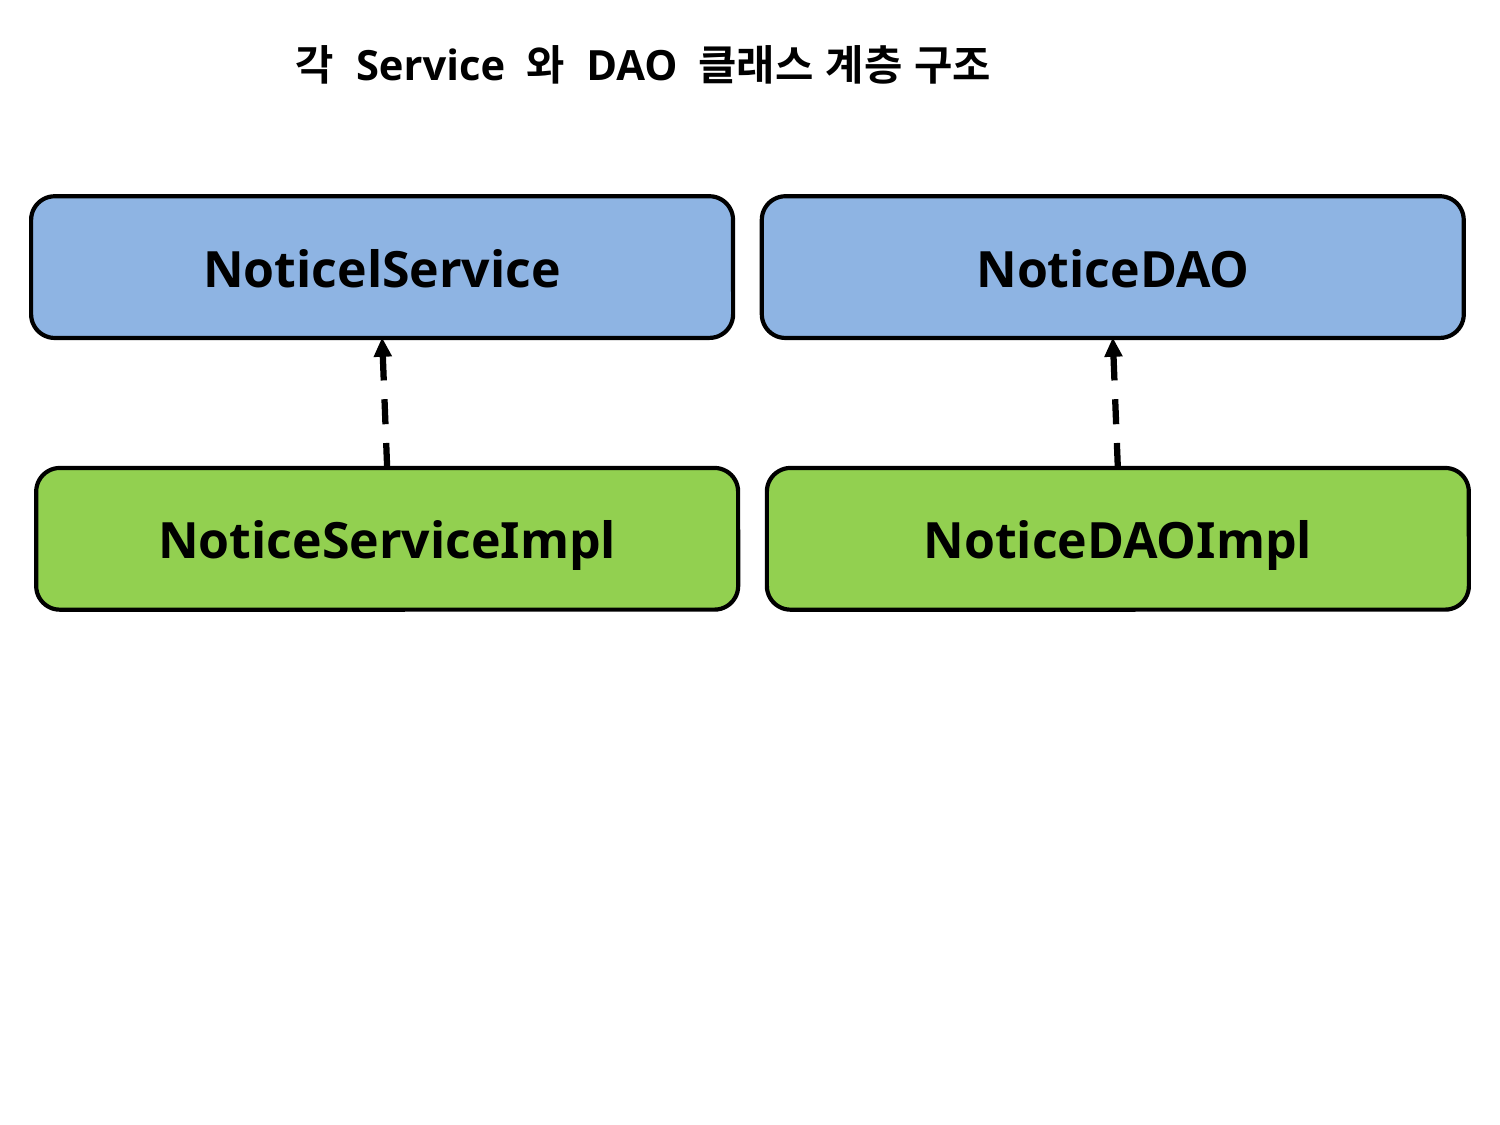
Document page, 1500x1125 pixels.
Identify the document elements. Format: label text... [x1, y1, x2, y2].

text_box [381, 337, 388, 469]
text_box NoticelService [29, 194, 736, 341]
text_box NoticeDAO [759, 194, 1466, 341]
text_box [1112, 337, 1119, 469]
text_box NoticeServiceImpl [34, 465, 741, 612]
text_box NoticeDAOImpl [764, 465, 1471, 612]
text_box 각 Service 와 DAO 클래스 계층 구조 [194, 30, 1093, 96]
